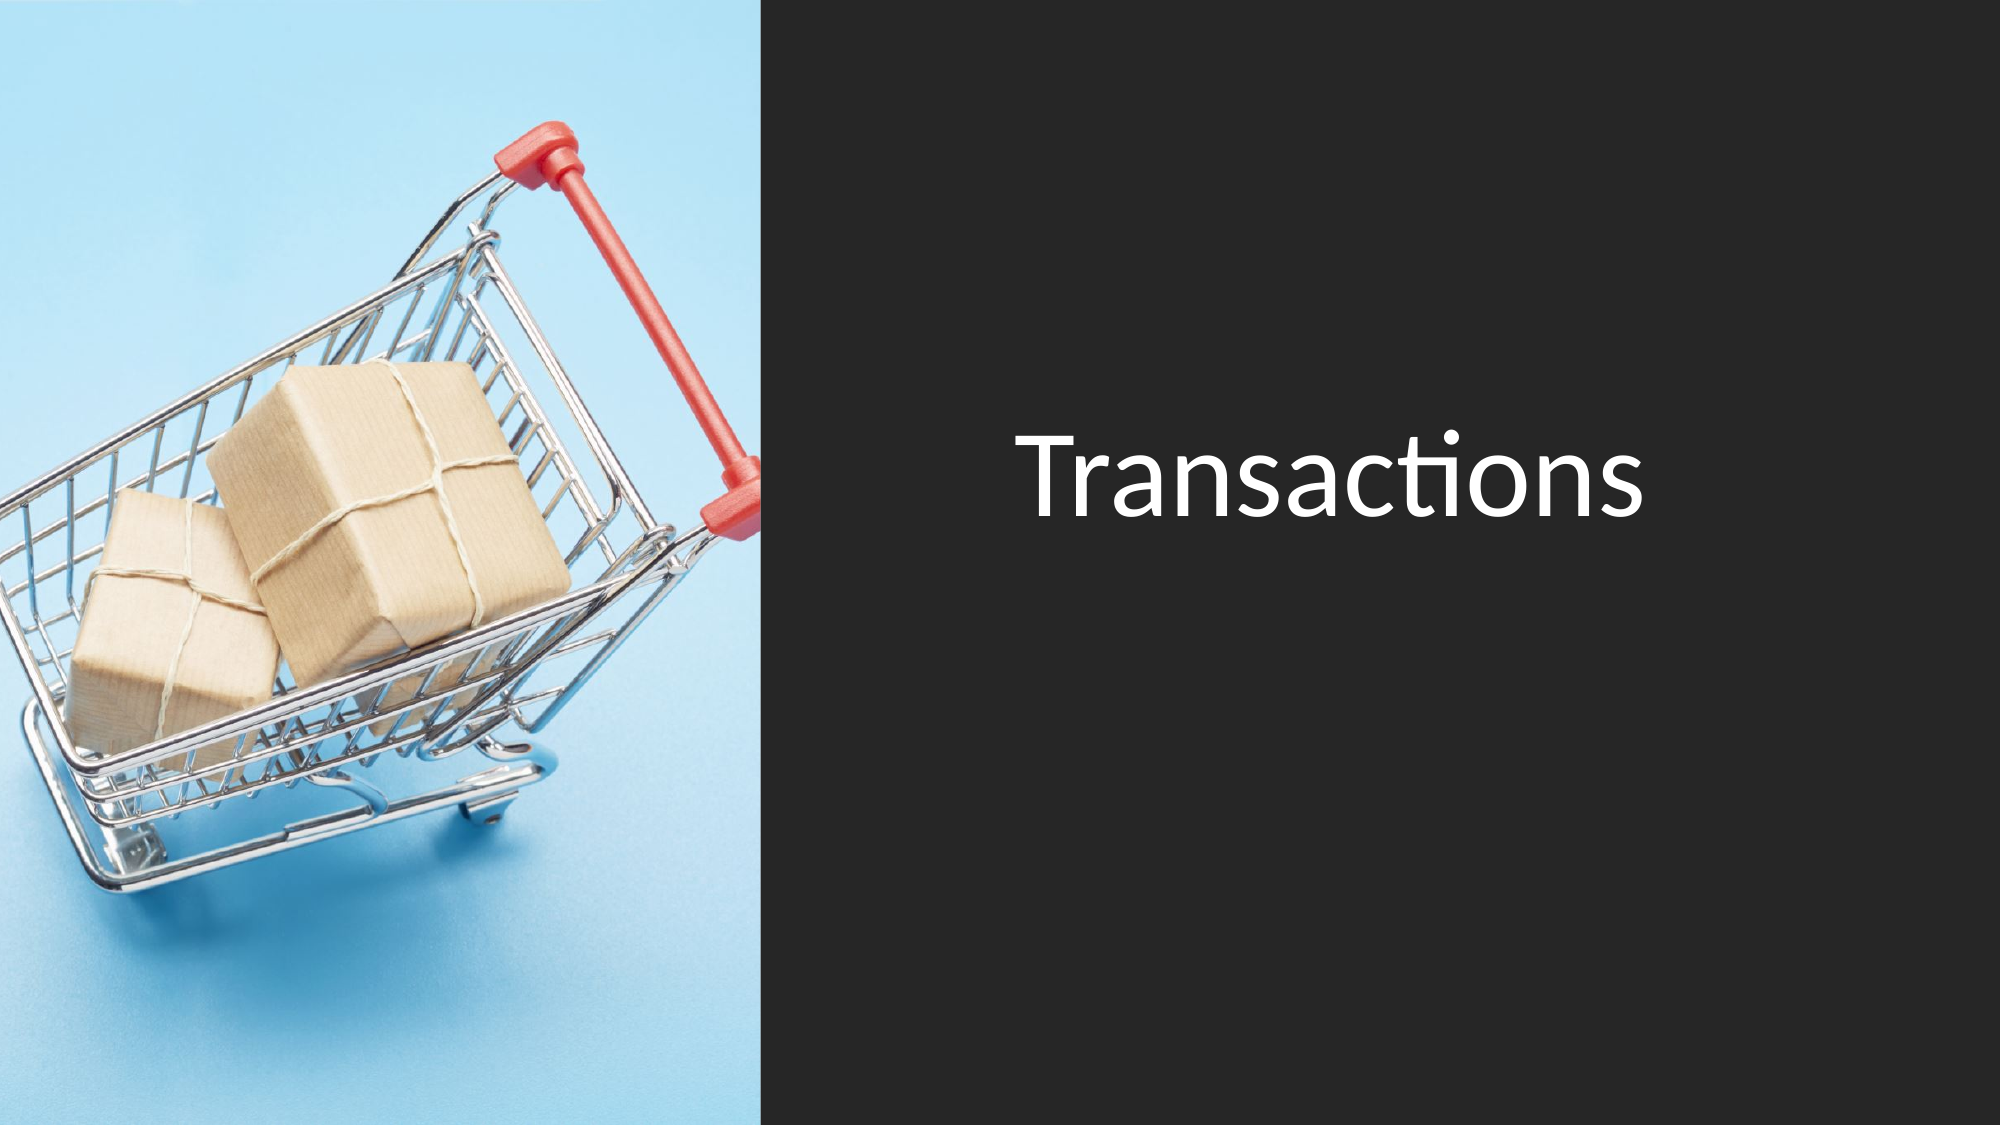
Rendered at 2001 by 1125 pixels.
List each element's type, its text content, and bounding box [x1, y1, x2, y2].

text_box [763, 0, 2000, 1125]
picture [0, 0, 761, 1125]
title Transactions [999, 294, 1708, 701]
